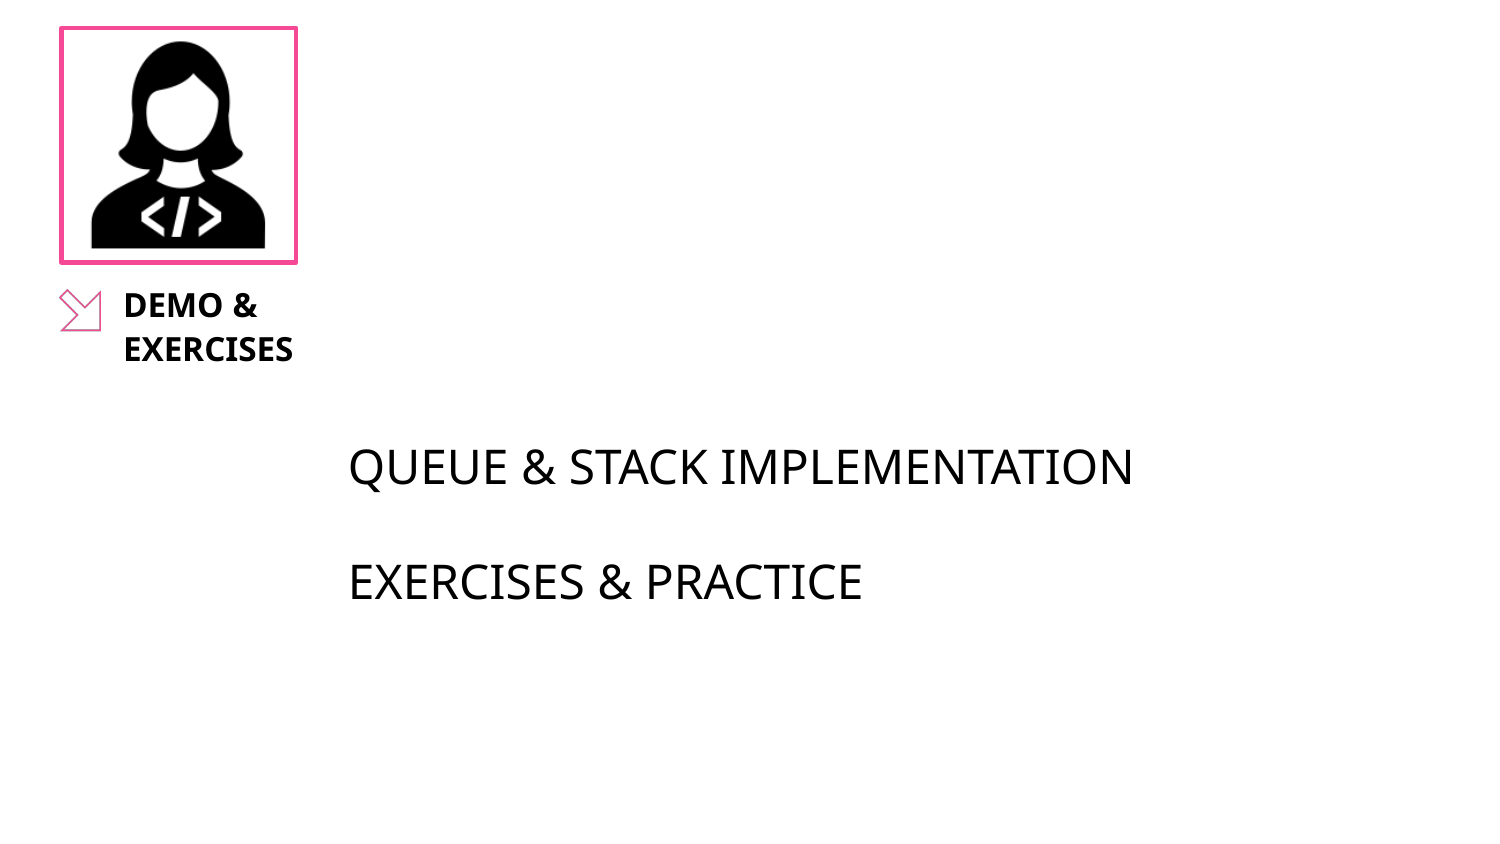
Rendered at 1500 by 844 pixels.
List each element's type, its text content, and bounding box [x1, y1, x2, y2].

picture [63, 29, 294, 261]
picture [50, 281, 108, 339]
text_box QUEUE & STACK IMPLEMENTATION EXERCISES & PRACTICE [332, 421, 1159, 625]
text_box DEMO & EXERCISES [114, 280, 294, 336]
